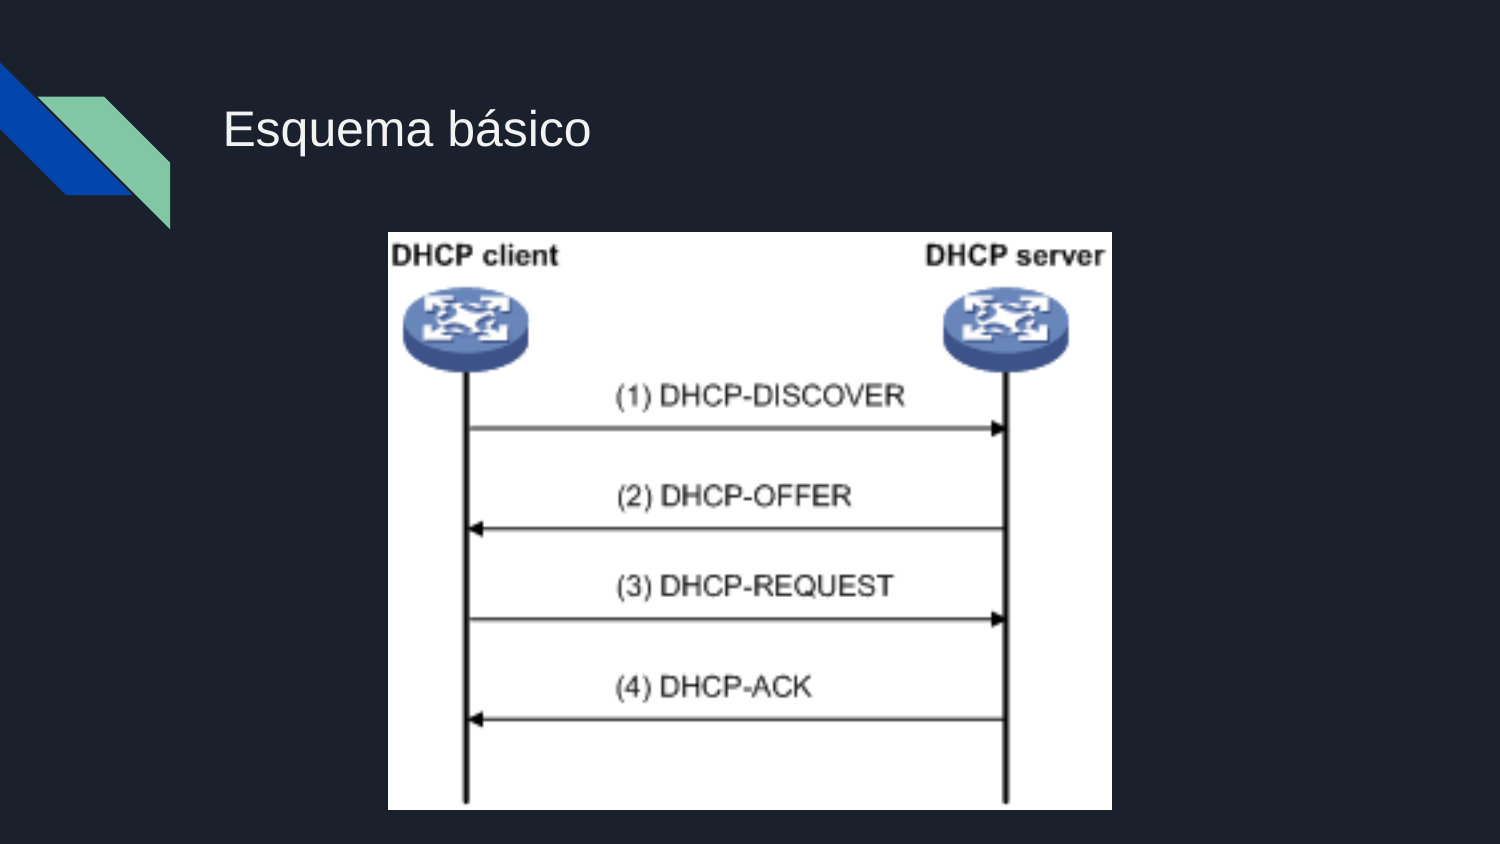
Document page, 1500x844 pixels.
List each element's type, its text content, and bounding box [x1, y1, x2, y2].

picture [388, 231, 1112, 810]
text_box Esquema básico [207, 81, 1192, 201]
